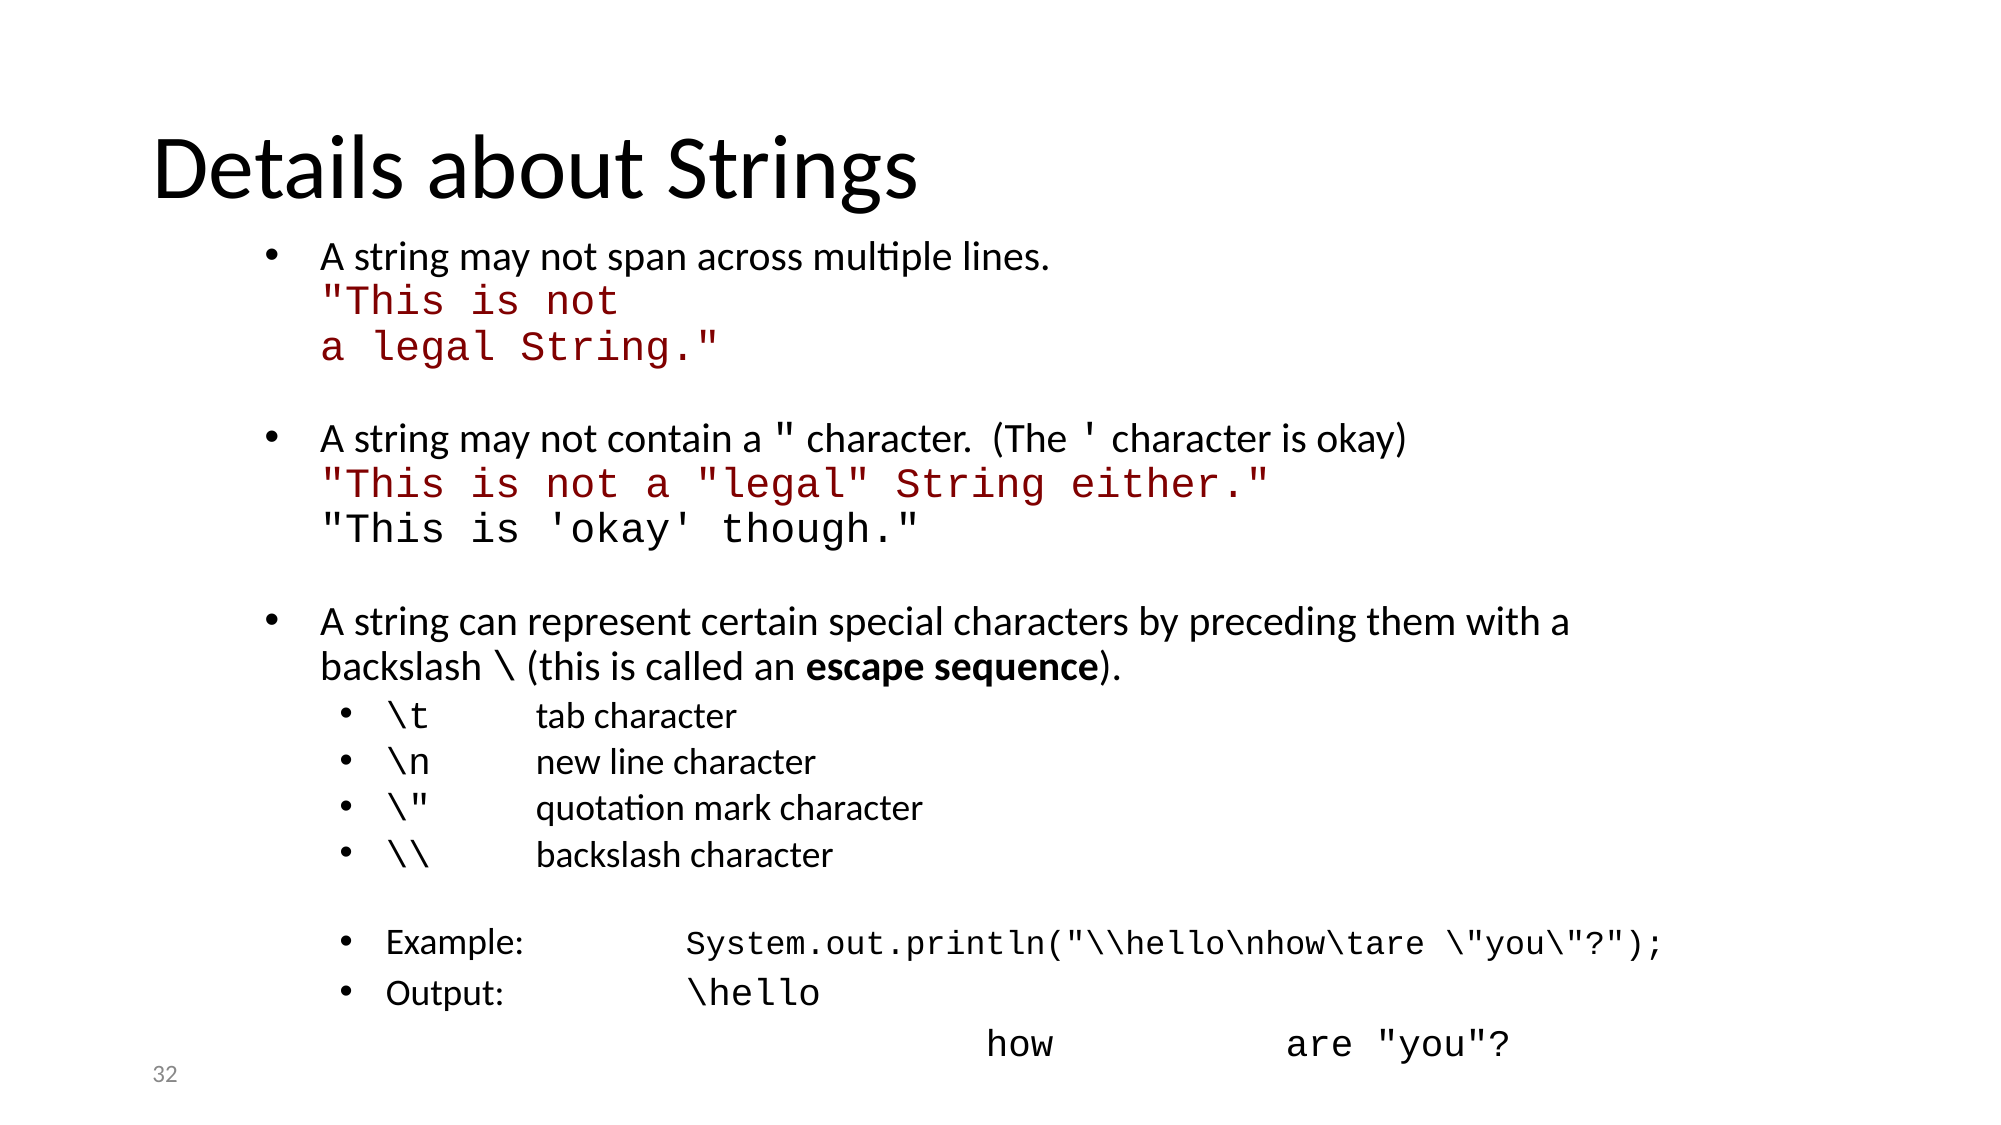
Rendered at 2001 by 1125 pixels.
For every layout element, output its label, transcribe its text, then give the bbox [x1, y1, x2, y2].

title Details about Strings [137, 59, 1863, 278]
slide_number 32 [137, 1042, 588, 1103]
list A string may not span across multiple lines. "This is not a legal String." A string may not contain a " character. (The ' character is okay) "This is not a "legal" String either." "This is 'okay' though." A string can represent certain special characters by preceding them with a backslash \ (this is called an escape sequence). \t tab character \n new line character \" quotation mark character \\ backslash character Example: System.out.println("\\hello\nhow\tare \"you\"?"); Output: \hello how are "you"? [249, 278, 1751, 1072]
